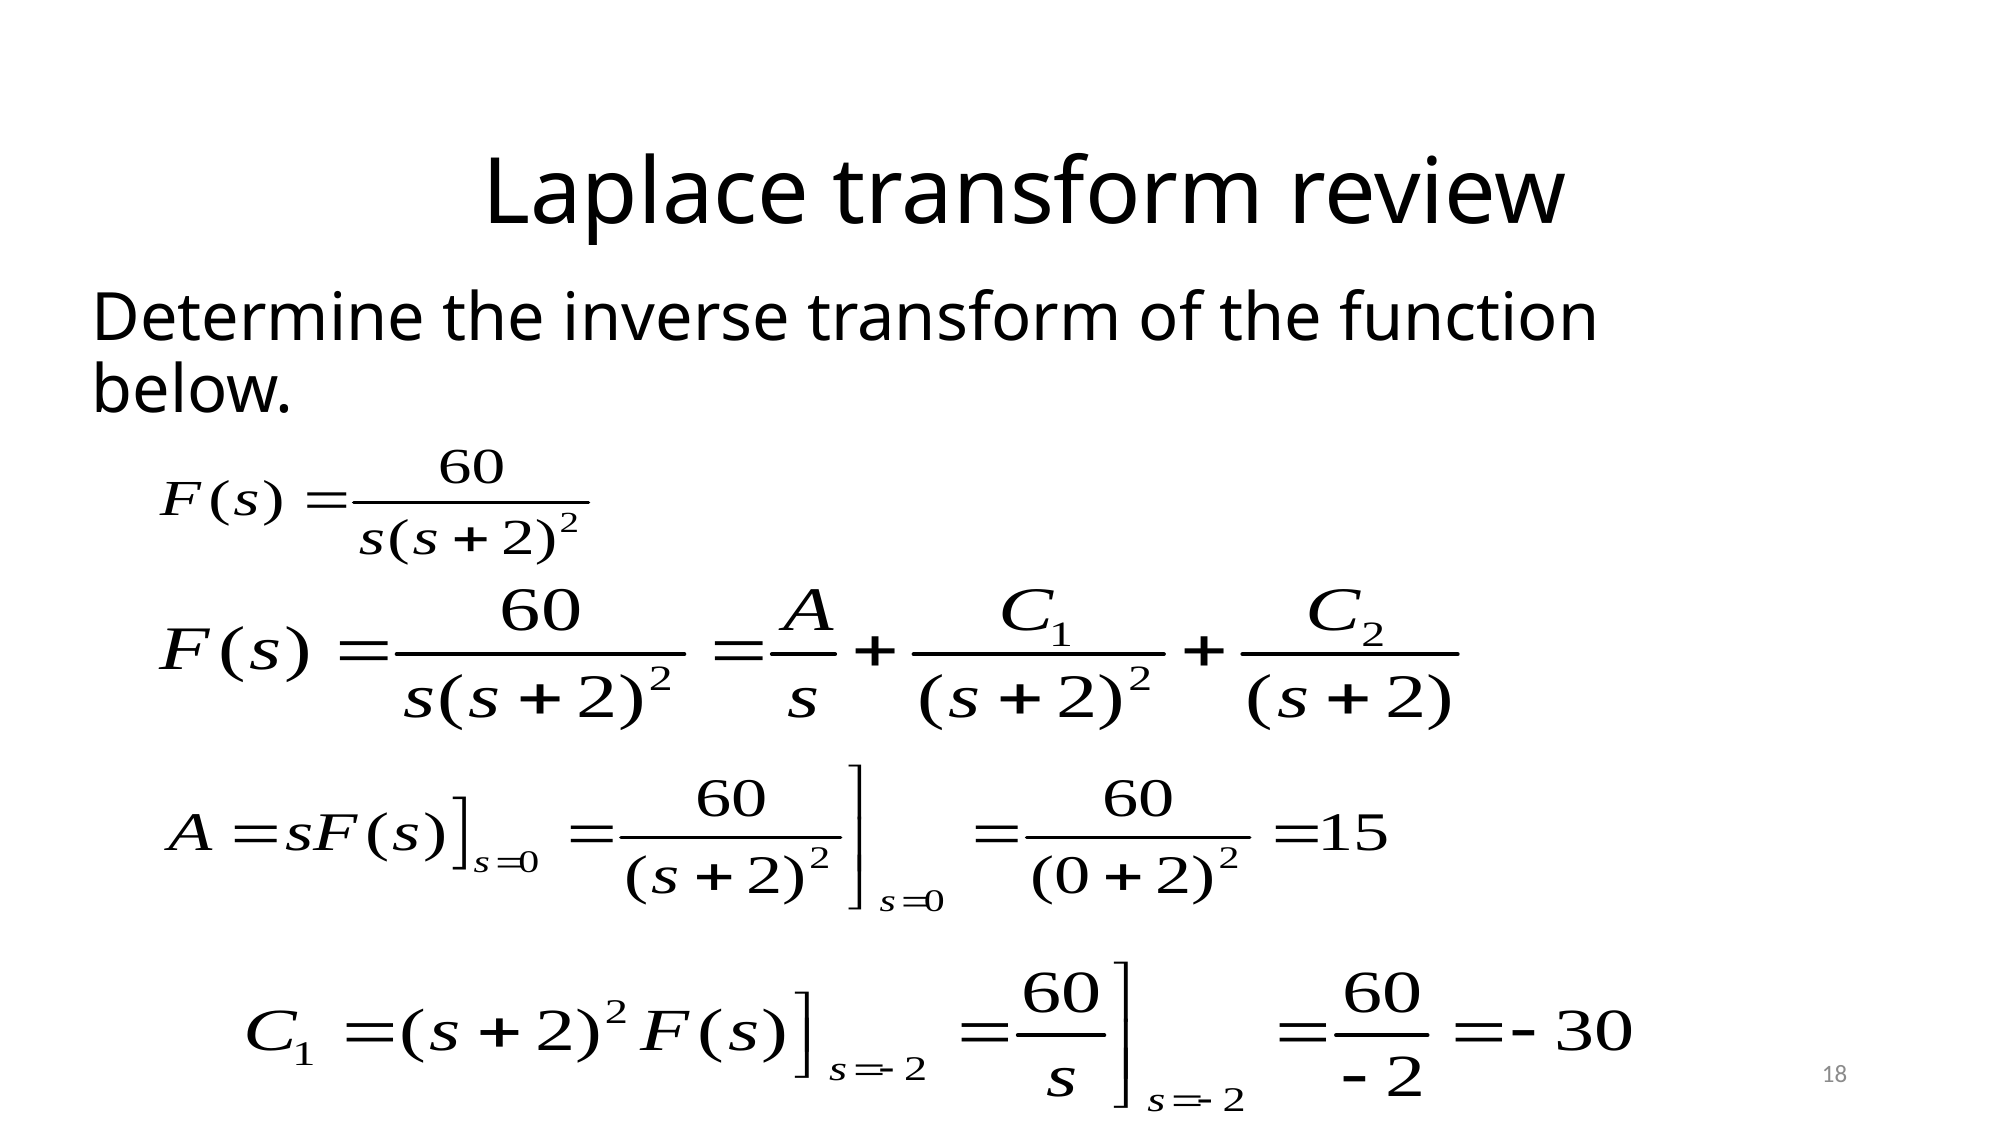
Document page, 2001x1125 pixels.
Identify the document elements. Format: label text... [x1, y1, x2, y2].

text_box Laplace transform review [162, 84, 1888, 303]
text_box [144, 571, 1478, 742]
text_box Determine the inverse transform of the function below. [76, 260, 1779, 449]
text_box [152, 755, 1402, 924]
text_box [147, 435, 603, 571]
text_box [233, 950, 1651, 1125]
slide_number 18 [1651, 1042, 1863, 1103]
